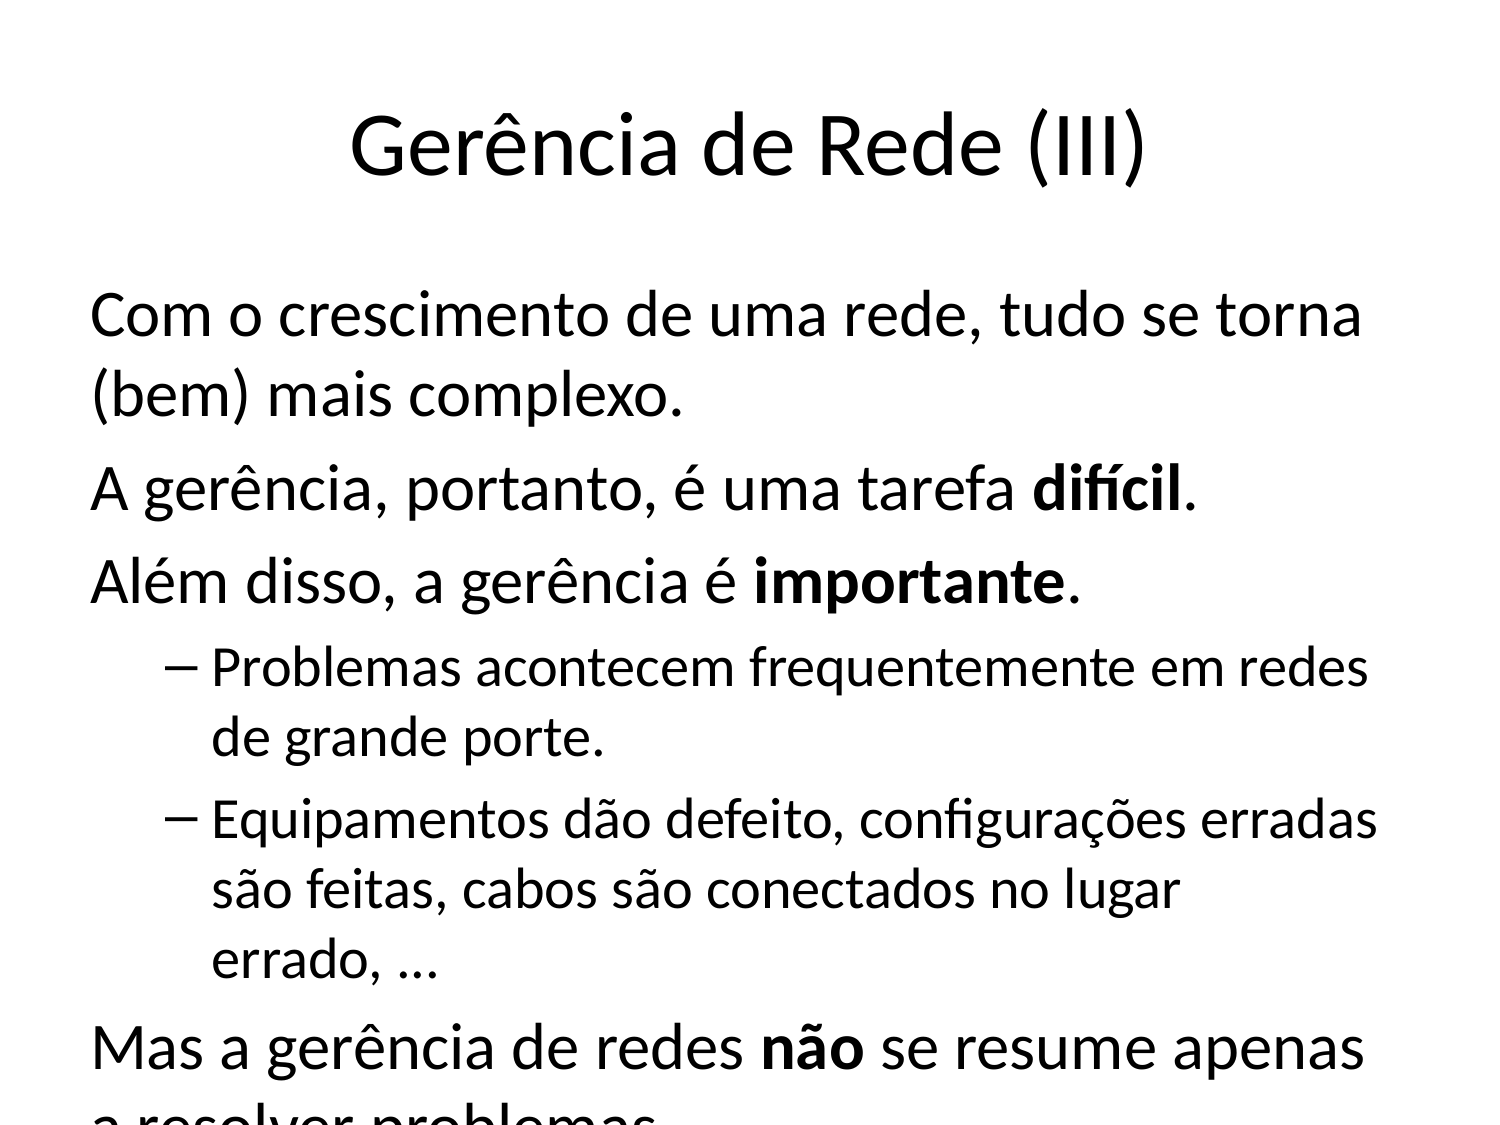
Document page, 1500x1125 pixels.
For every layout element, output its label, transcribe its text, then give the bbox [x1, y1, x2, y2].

list Com o crescimento de uma rede, tudo se torna (bem) mais complexo. A gerência, portanto, é uma tarefa difícil. Além disso, a gerência é importante. Problemas acontecem frequentemente em redes de grande porte. Equipamentos dão defeito, configurações erradas são feitas, cabos são conectados no lugar errado, ... Mas a gerência de redes não se resume apenas a resolver problemas. Mais genericamente, é desejável: Prever/prevenir potenciais problemas. Identificar mudanças nos perfis de uso da rede. Identificar comportamentos anômalos da rede. ... [75, 262, 1425, 1005]
title Gerência de Rede (III) [75, 45, 1425, 233]
